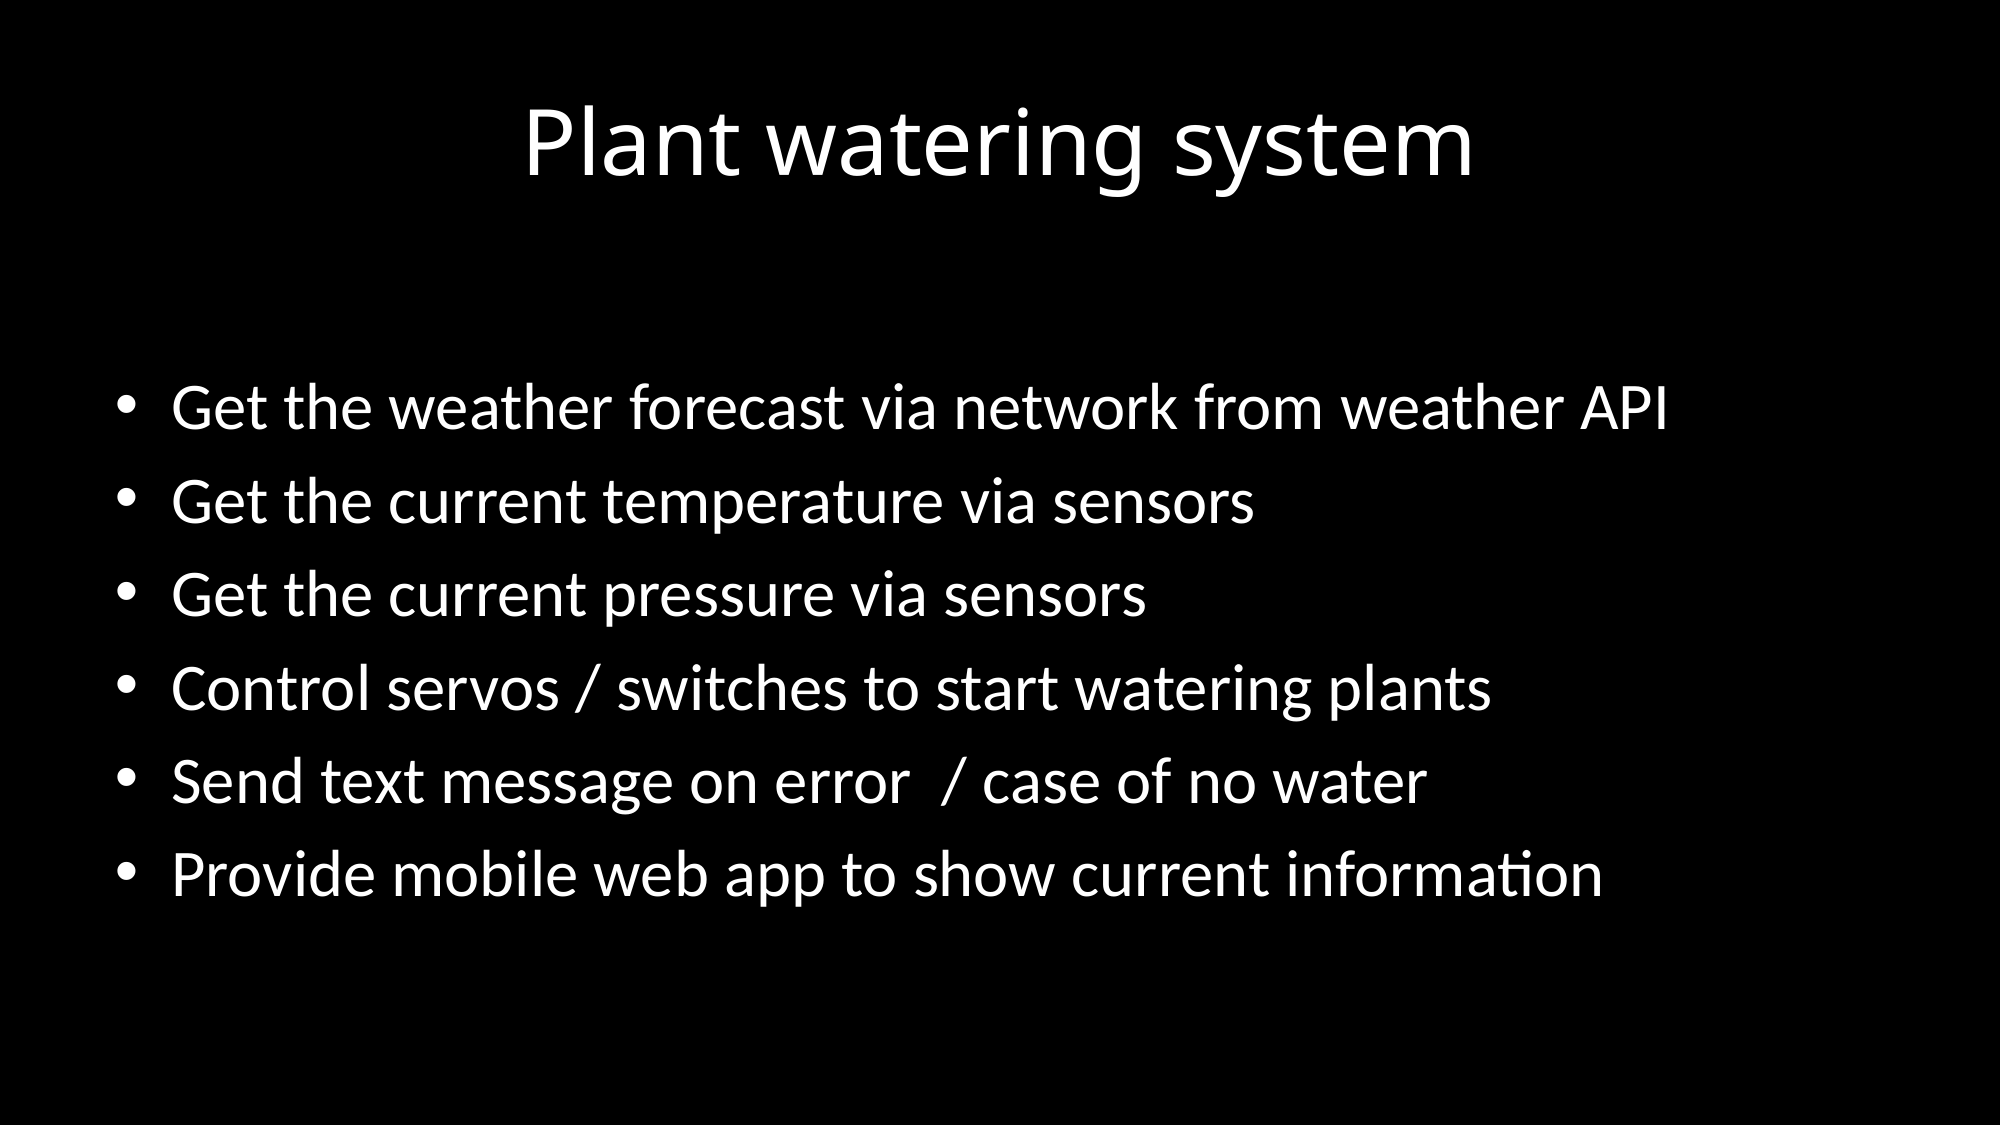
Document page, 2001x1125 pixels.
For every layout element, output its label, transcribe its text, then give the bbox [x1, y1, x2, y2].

title Plant watering system [99, 45, 1900, 233]
list Get the weather forecast via network from weather API Get the current temperature via sensors Get the current pressure via sensors Control servos / switches to start watering plants Send text message on error / case of no water Provide mobile web app to show current information [99, 262, 1900, 1005]
